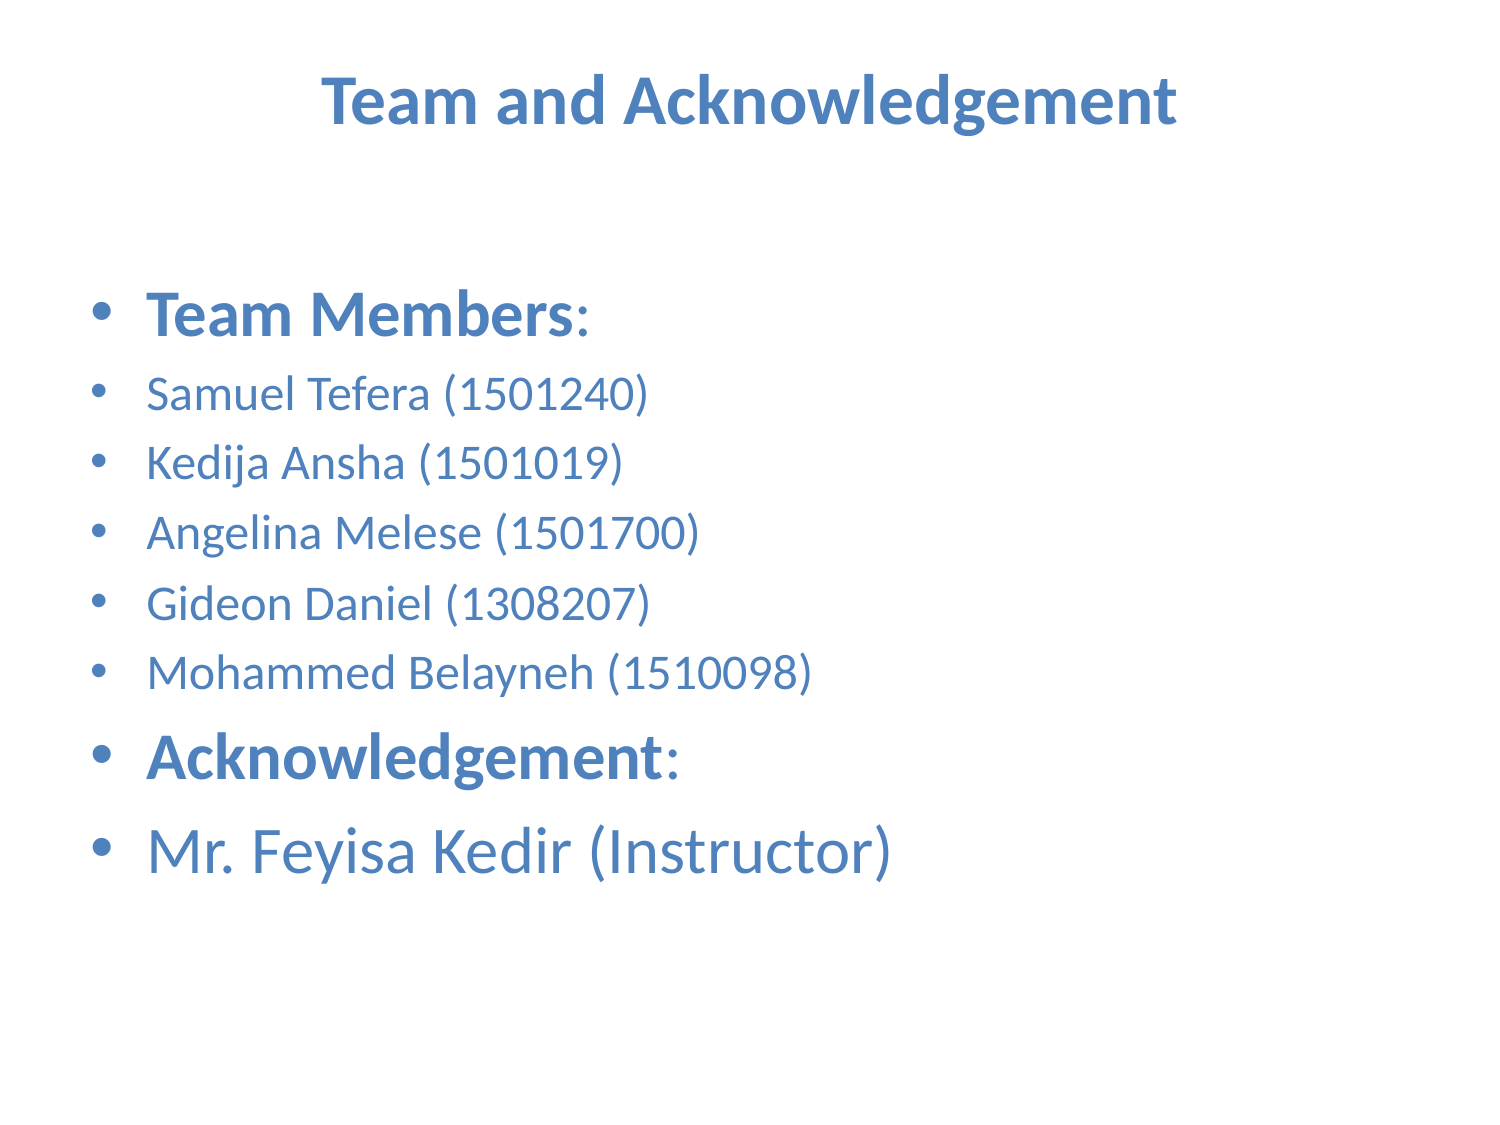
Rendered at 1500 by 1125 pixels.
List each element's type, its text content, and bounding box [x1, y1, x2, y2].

list Team Members: Samuel Tefera (1501240) Kedija Ansha (1501019) Angelina Melese (1501700) Gideon Daniel (1308207) Mohammed Belayneh (1510098) Acknowledgement: Mr. Feyisa Kedir (Instructor) [75, 262, 1425, 1005]
title Team and Acknowledgement [75, 45, 1425, 233]
